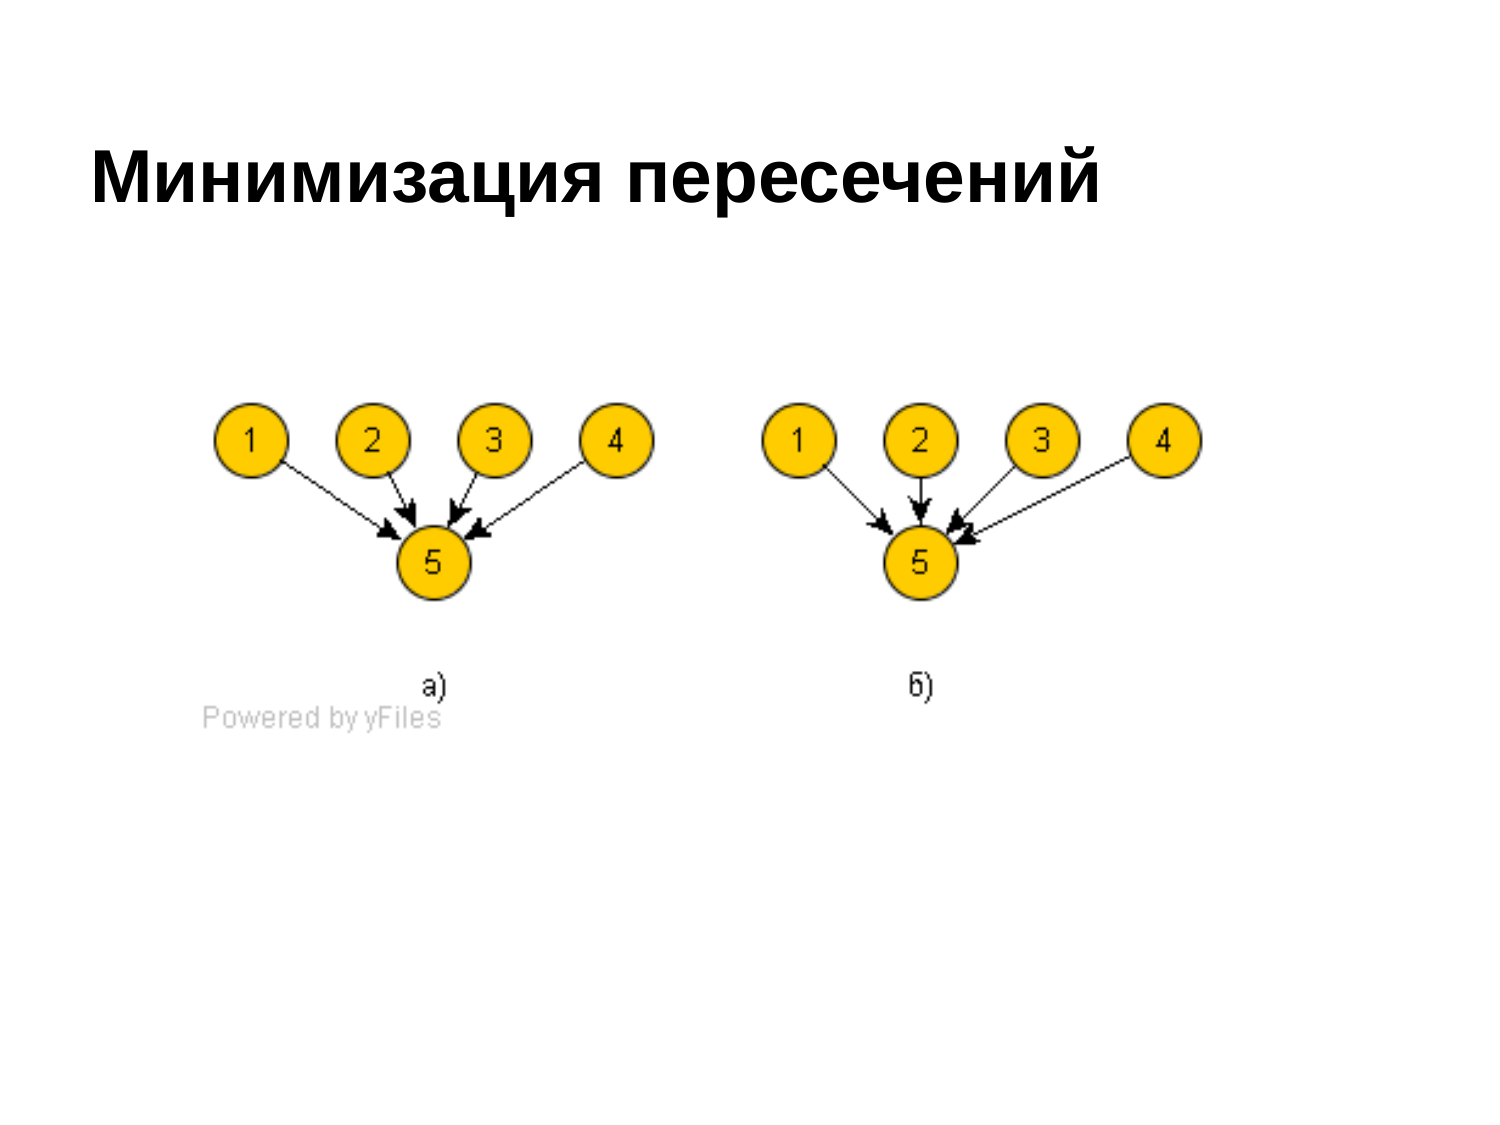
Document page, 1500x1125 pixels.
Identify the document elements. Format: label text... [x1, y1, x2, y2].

title Минимизация пересечений [75, 45, 1425, 233]
picture [178, 367, 1237, 758]
